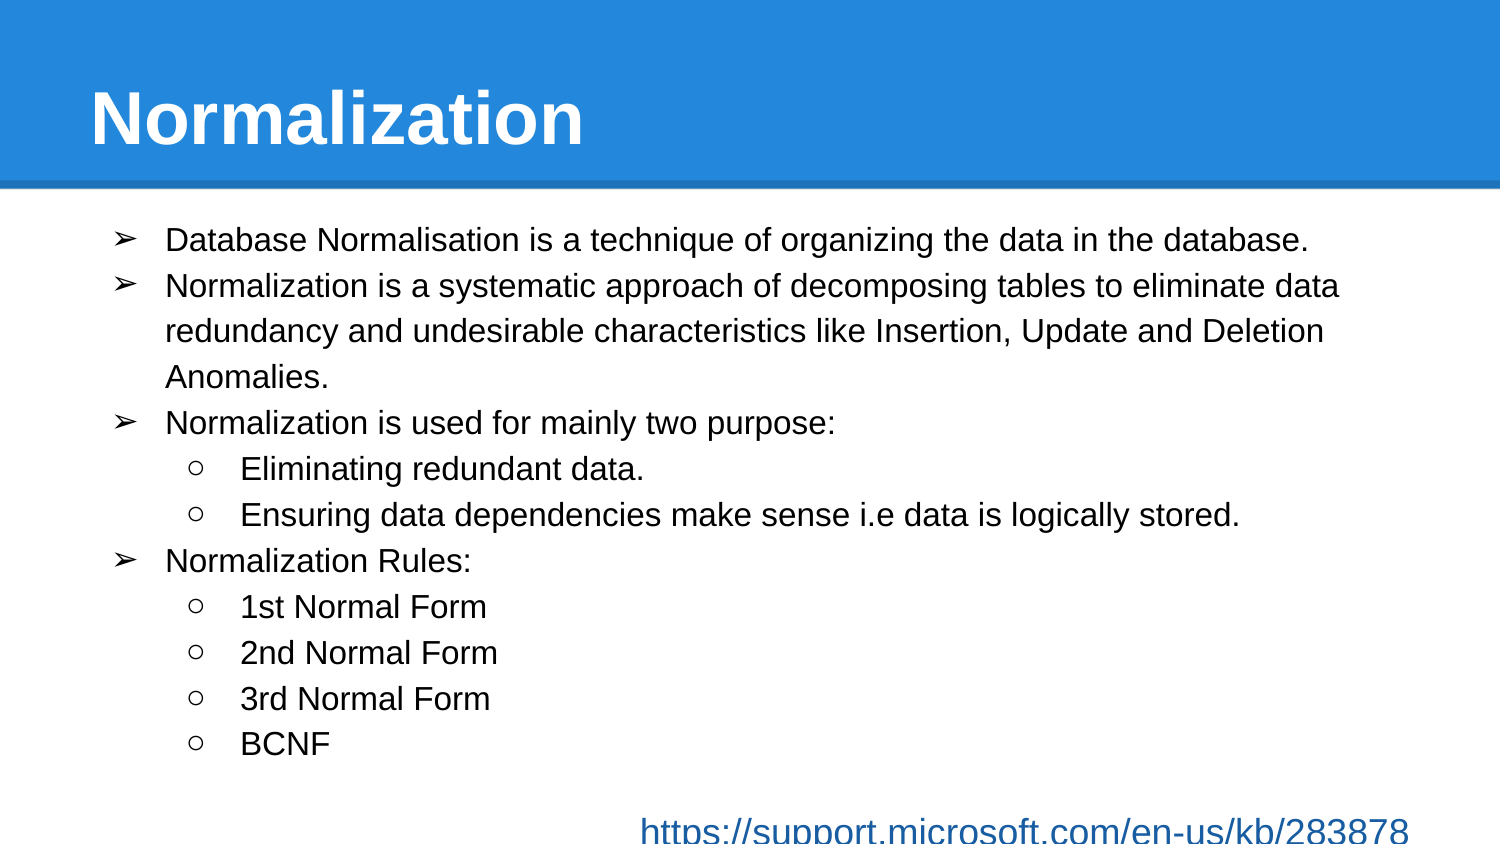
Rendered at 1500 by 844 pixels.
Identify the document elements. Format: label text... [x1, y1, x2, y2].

list Database Normalisation is a technique of organizing the data in the database. Normalization is a systematic approach of decomposing tables to eliminate data redundancy and undesirable characteristics like Insertion, Update and Deletion Anomalies. Normalization is used for mainly two purpose: Eliminating redundant data. Ensuring data dependencies make sense i.e data is logically stored. Normalization Rules: 1st Normal Form 2nd Normal Form 3rd Normal Form BCNF https://support.microsoft.com/en-us/kb/283878 [75, 196, 1425, 844]
title Normalization [75, 33, 1425, 175]
